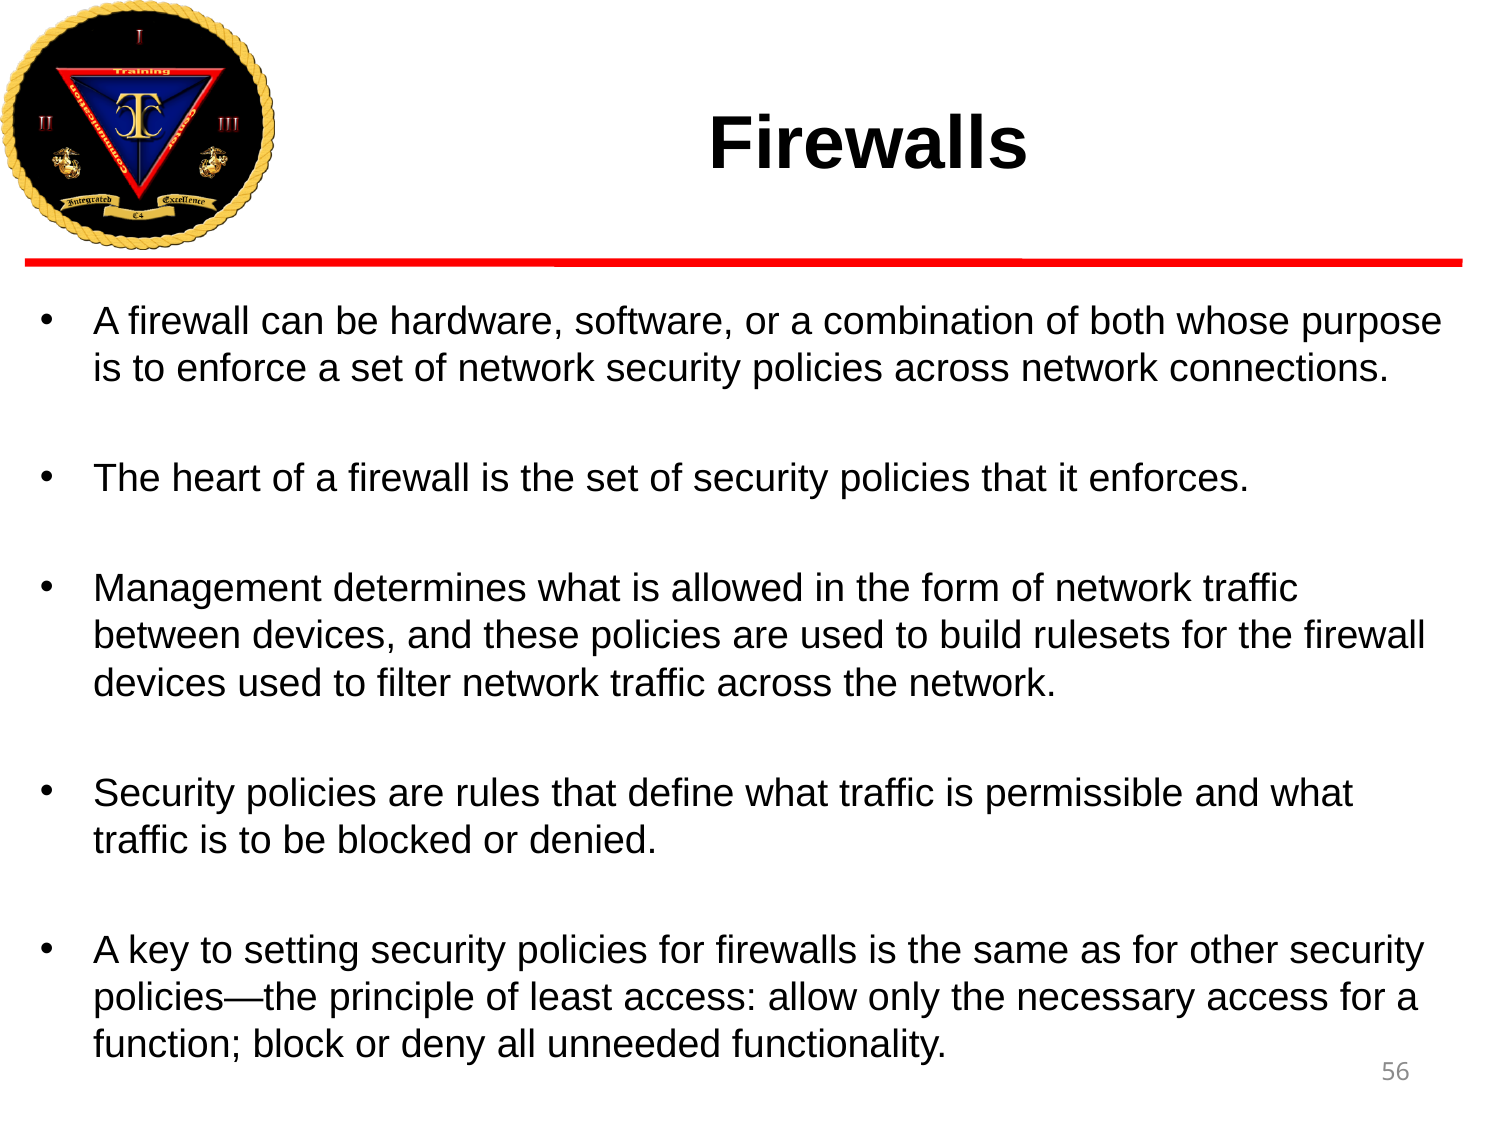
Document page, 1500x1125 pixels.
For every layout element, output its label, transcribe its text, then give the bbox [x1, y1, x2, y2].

picture [0, 0, 275, 250]
list A firewall can be hardware, software, or a combination of both whose purpose is to enforce a set of network security policies across network connections. The heart of a firewall is the set of security policies that it enforces. Management determines what is allowed in the form of network traffic between devices, and these policies are used to build rulesets for the firewall devices used to filter network traffic across the network. Security policies are rules that define what traffic is permissible and what traffic is to be blocked or denied. A key to setting security policies for firewalls is the same as for other security policies—the principle of least access: allow only the necessary access for a function; block or deny all unneeded functionality. [24, 287, 1463, 1081]
title Firewalls [274, 44, 1463, 233]
slide_number 56 [1074, 1042, 1425, 1103]
